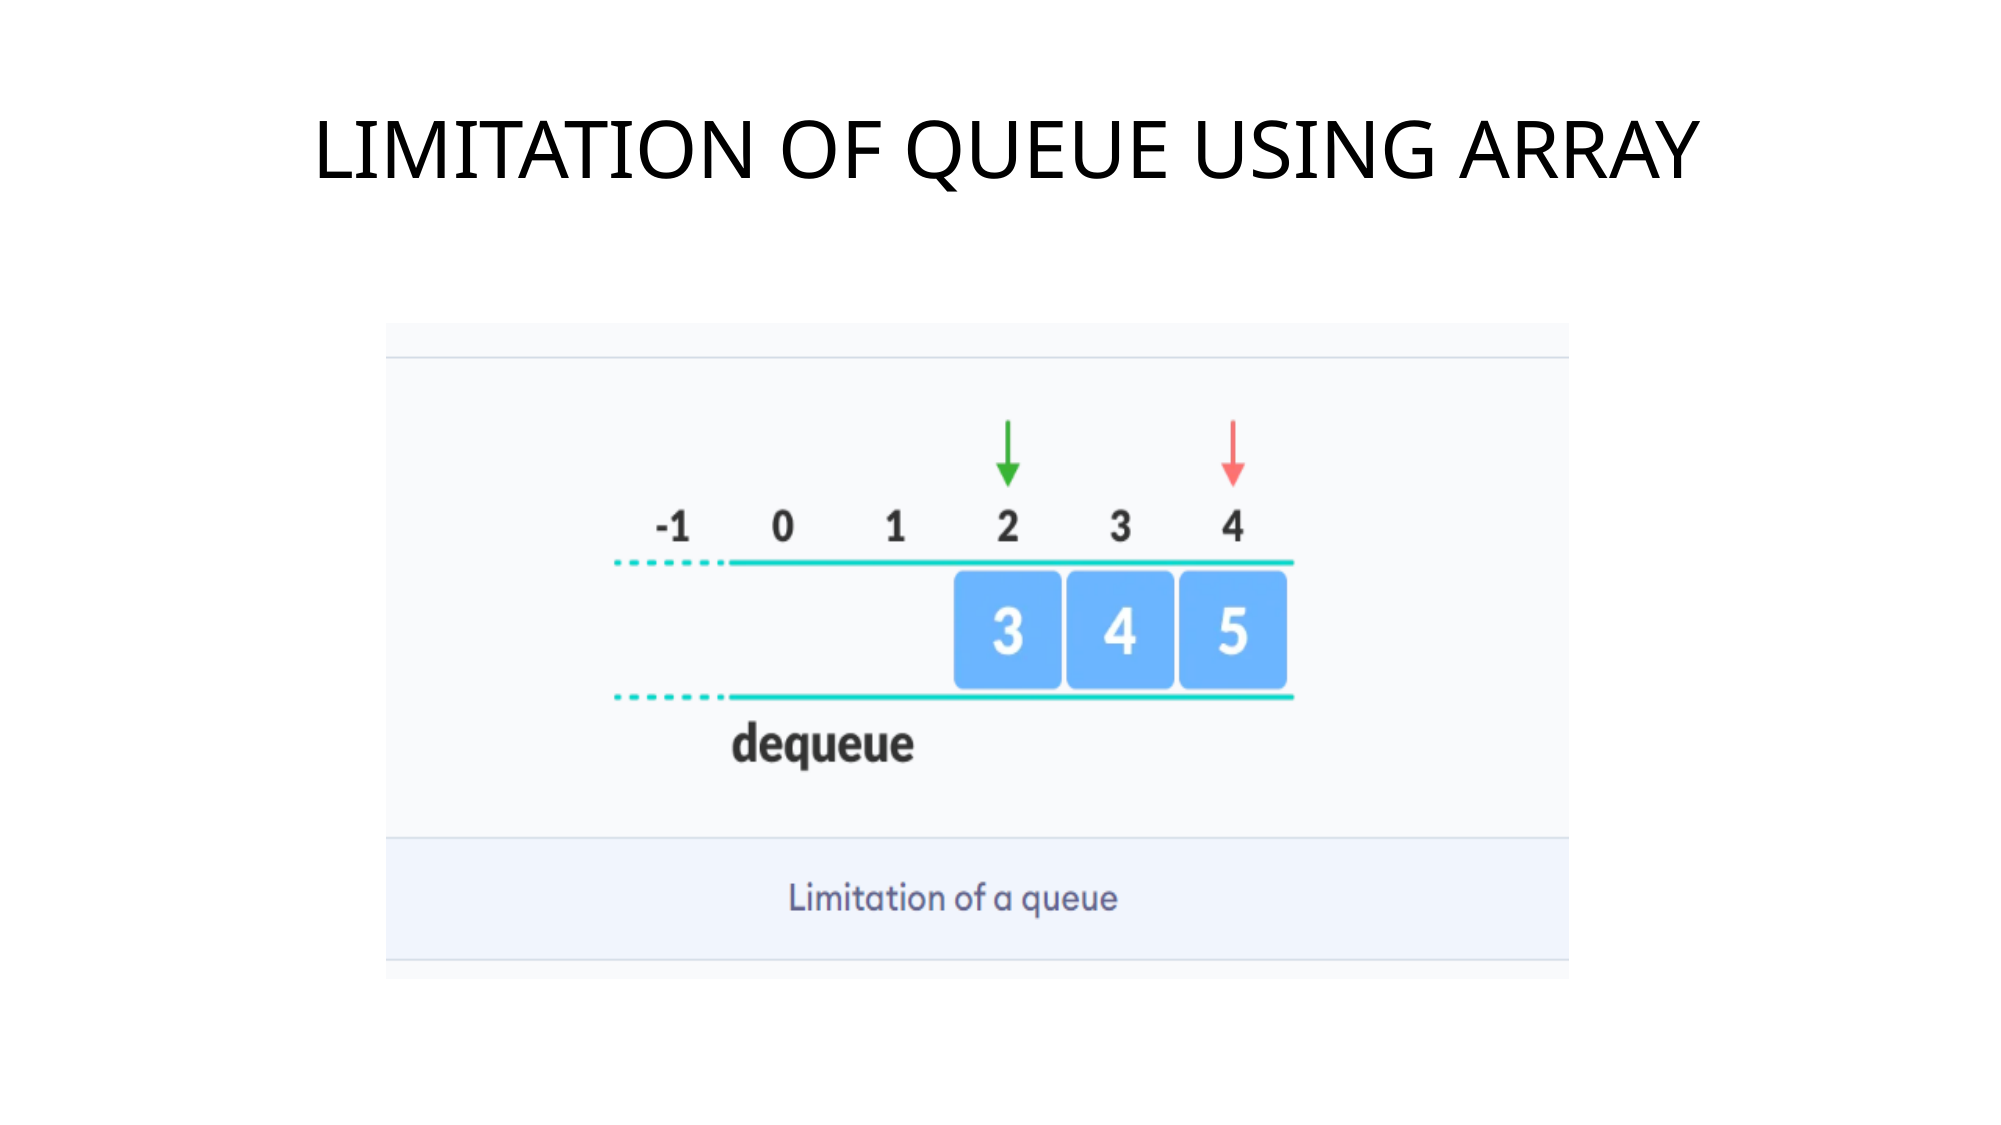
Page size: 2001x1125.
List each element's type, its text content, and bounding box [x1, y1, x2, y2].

title LIMITATION OF QUEUE USING ARRAY [296, 90, 1729, 216]
picture [386, 323, 1569, 979]
